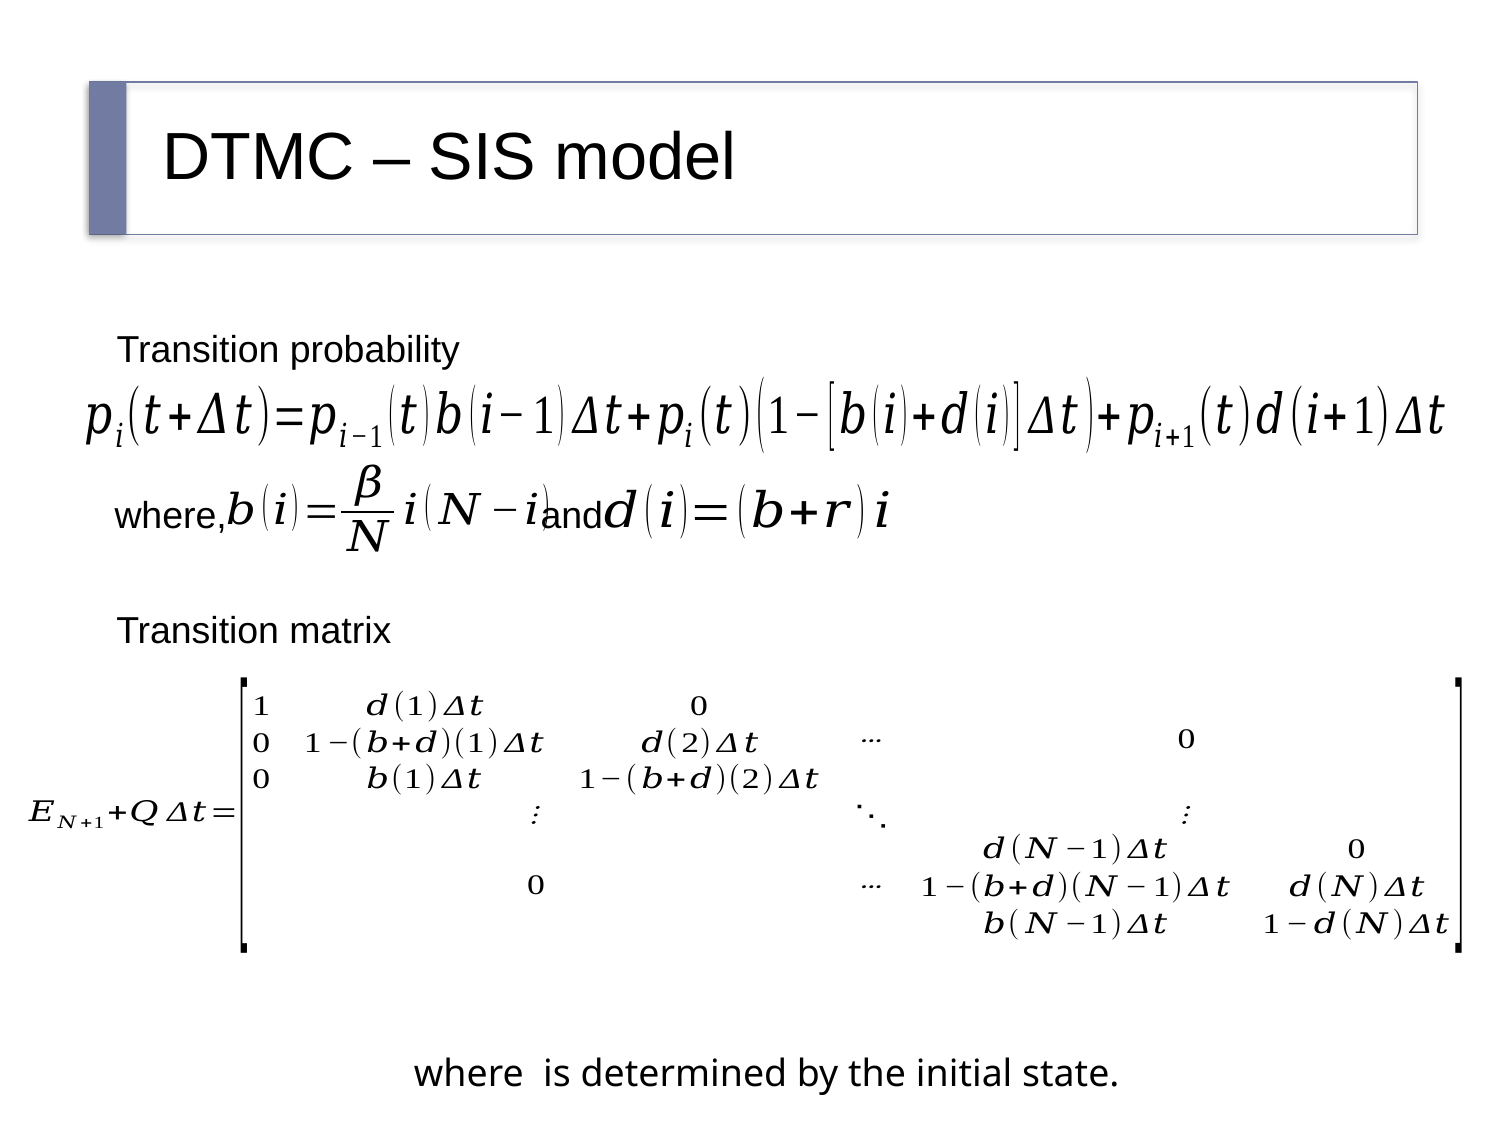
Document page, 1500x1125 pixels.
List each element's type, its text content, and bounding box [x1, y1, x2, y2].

title DTMC – SIS model [147, 105, 1395, 211]
text_box Transition probability [101, 317, 486, 378]
text_box where, and [99, 483, 632, 544]
text_box Transition matrix [101, 598, 407, 659]
